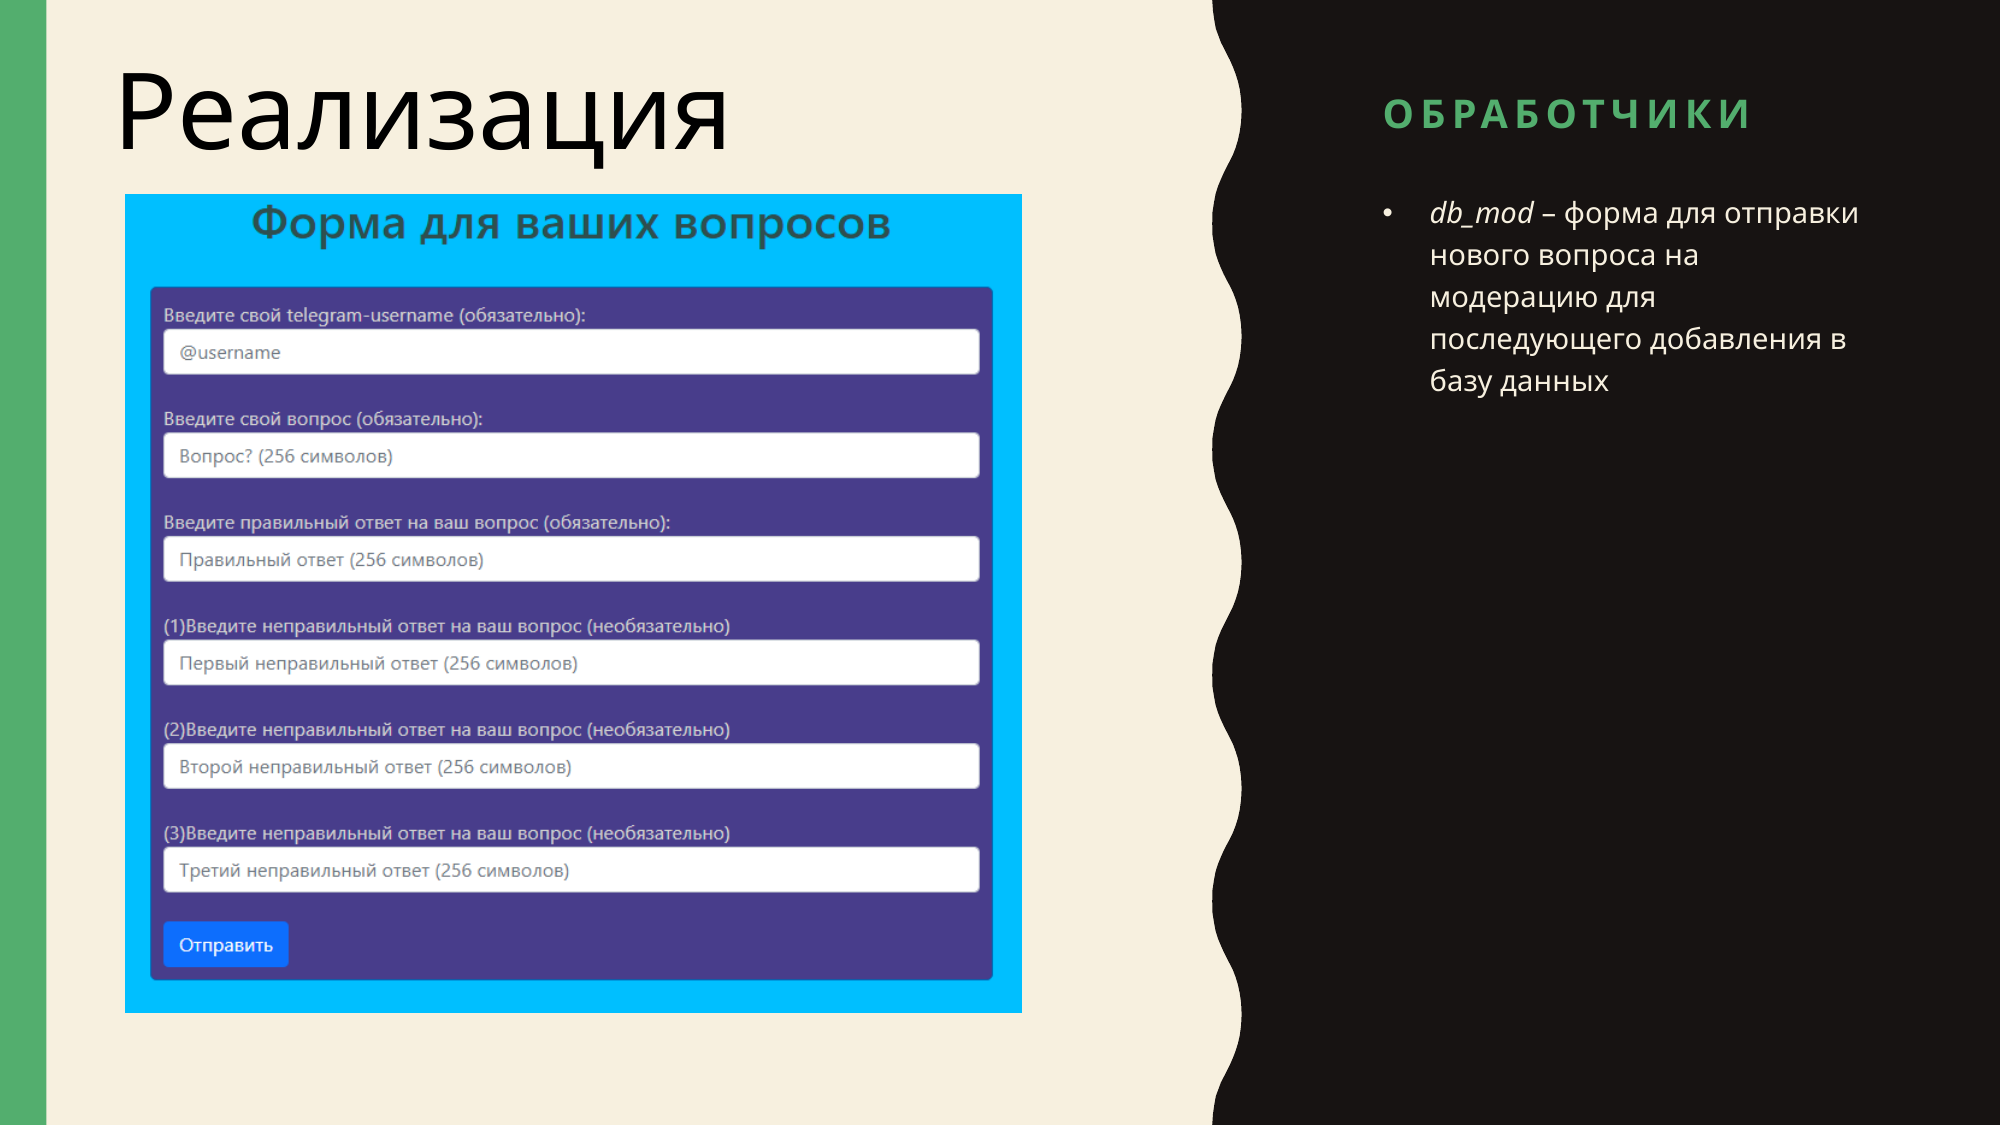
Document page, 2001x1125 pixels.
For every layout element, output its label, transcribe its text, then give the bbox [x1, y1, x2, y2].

title Обработчики [1367, 72, 1875, 145]
list db_mod – форма для отправки нового вопроса на модерацию для последующего добавления в базу данных [1367, 180, 1875, 969]
text_box Реализация [98, 36, 749, 179]
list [125, 194, 1022, 1013]
